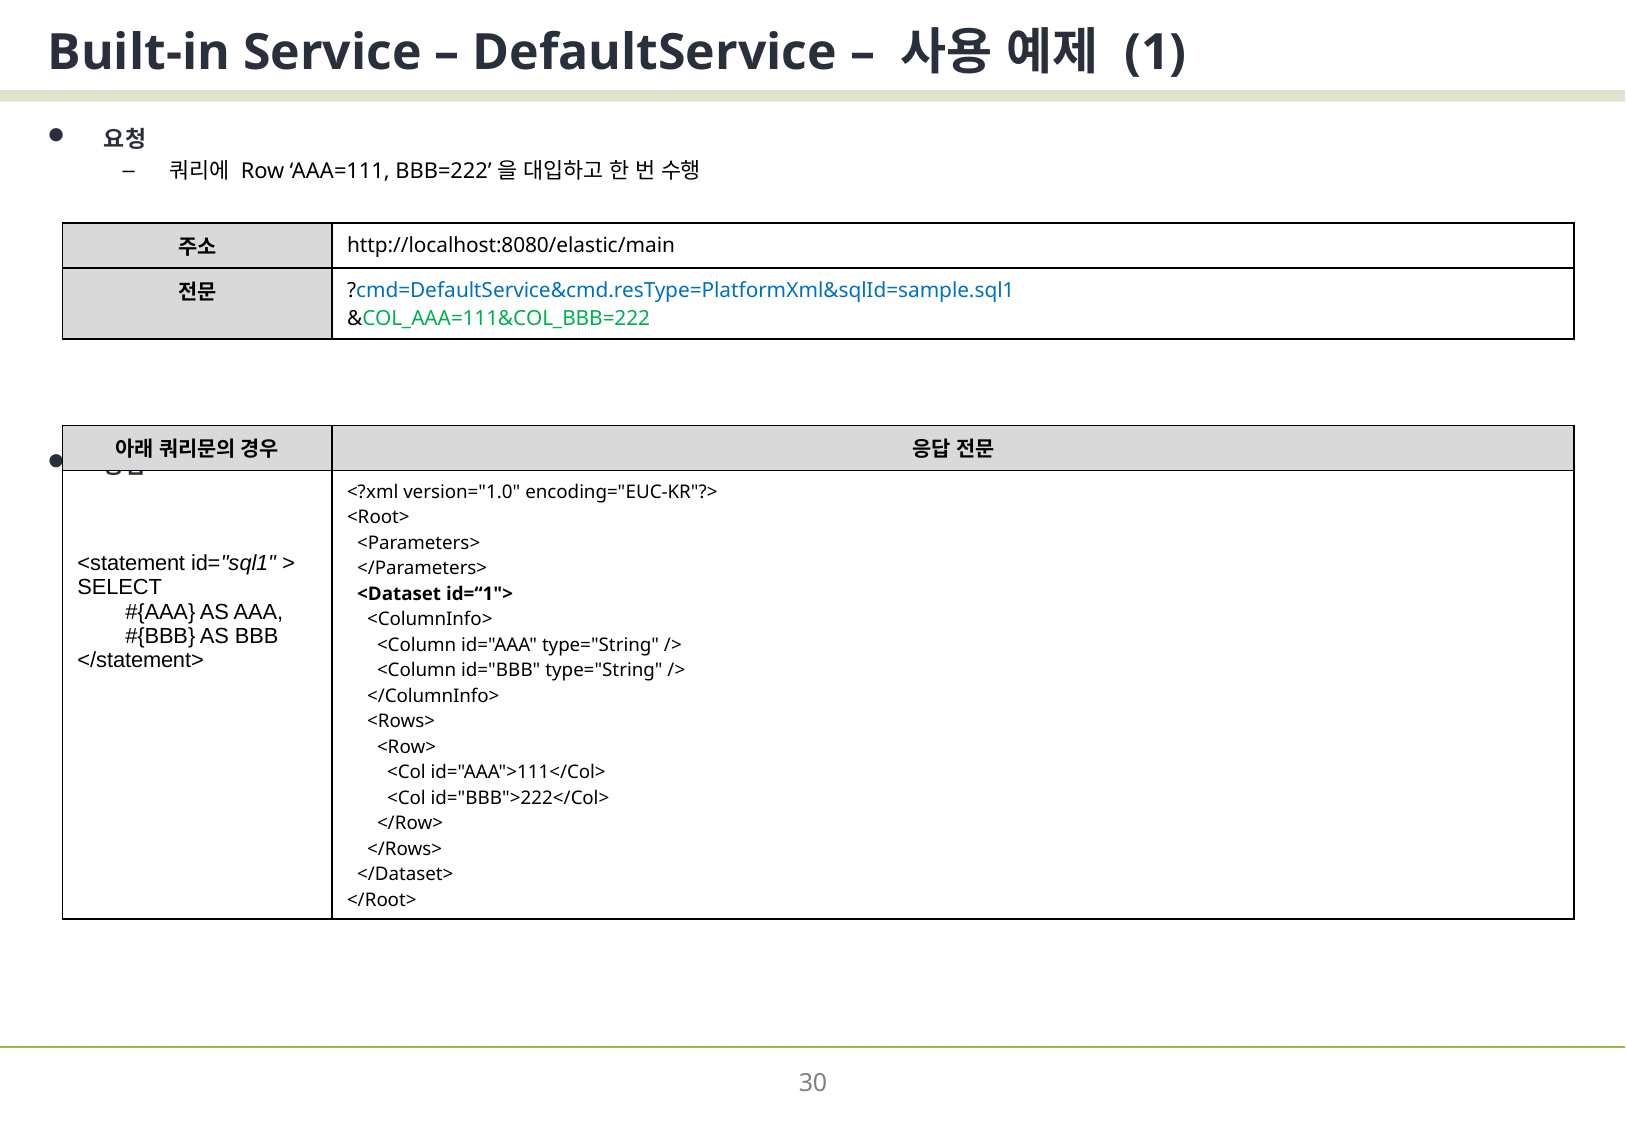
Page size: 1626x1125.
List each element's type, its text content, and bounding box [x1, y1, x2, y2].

table_header 응답 전문 [333, 426, 1573, 470]
list 요청 쿼리에 Row ‘AAA=111, BBB=222’을 대입하고 한 번 수행 응답 [32, 117, 1625, 329]
slide_number 30 [623, 1058, 1003, 1103]
table_cell ?cmd=DefaultService&cmd.resType=PlatformXml&sqlId=sample.sql1 &COL_AAA=111&COL_BBB=222 [333, 269, 1573, 338]
table_cell <?xml version="1.0" encoding="EUC-KR"?> <Root> <Parameters> </Parameters> <Dataset id=“1"> <ColumnInfo> <Column id="AAA" type="String" /> <Column id="BBB" type="String" /> </ColumnInfo> <Rows> <Row> <Col id="AAA">111</Col> <Col id="BBB">222</Col> </Row> </Rows> </Dataset> </Root> [333, 471, 1573, 918]
table_header http://localhost:8080/elastic/main [333, 224, 1573, 267]
title Built-in Service – DefaultService – 사용 예제 (1) [32, 11, 1625, 90]
table_header 아래 쿼리문의 경우 [63, 426, 331, 470]
table_cell 전문 [63, 269, 331, 338]
table_cell <statement id="sql1" > SELECT #{AAA} AS AAA, #{BBB} AS BBB </statement> [63, 471, 331, 918]
table_header 주소 [63, 224, 331, 267]
